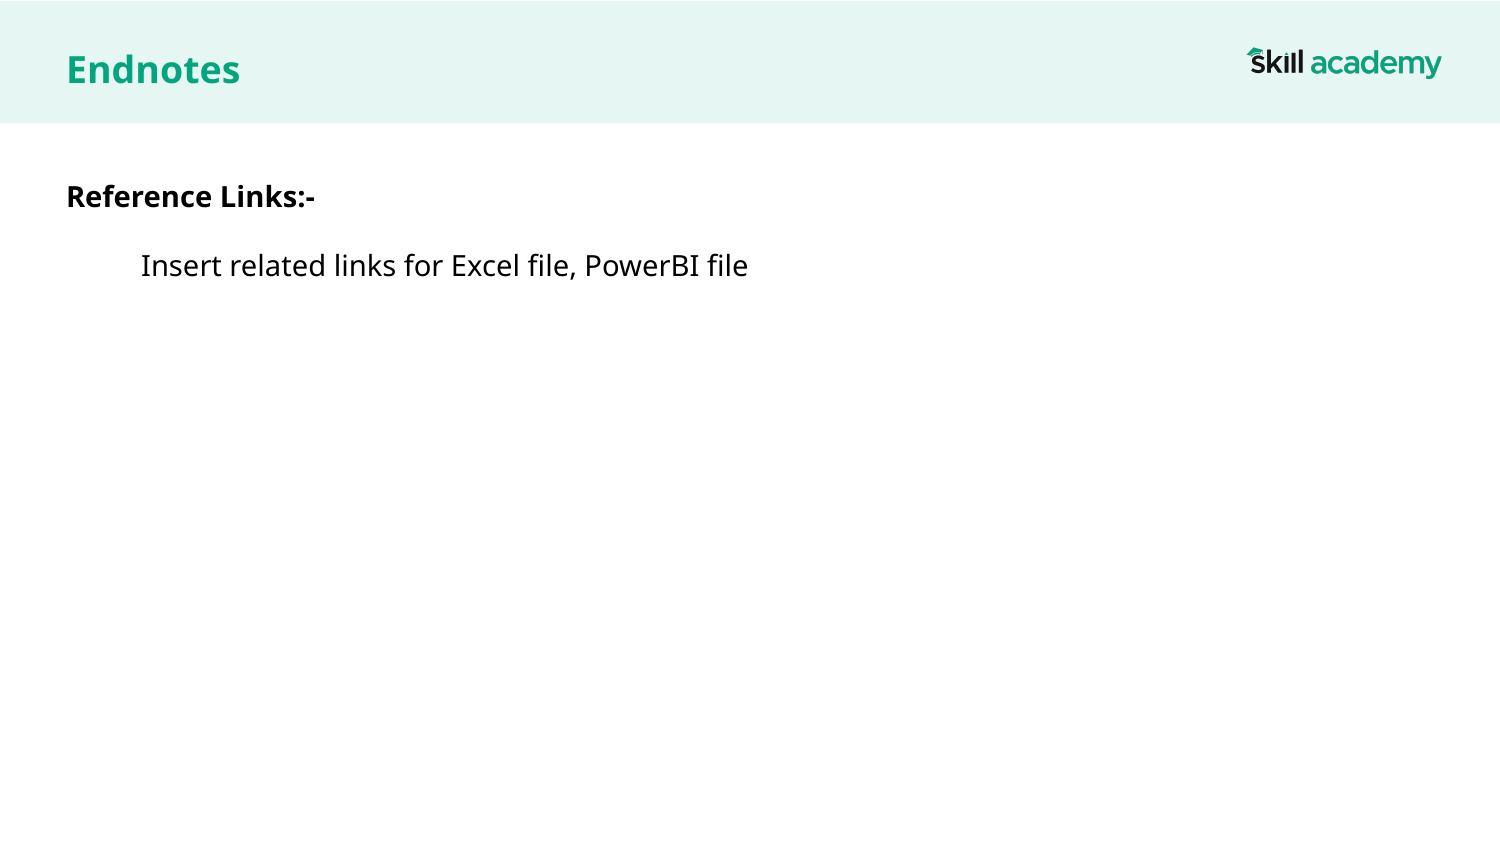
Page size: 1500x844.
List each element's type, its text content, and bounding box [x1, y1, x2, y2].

title Endnotes [51, 31, 1449, 163]
text_box Reference Links:- Insert related links for Excel file, PowerBI file [51, 162, 989, 298]
